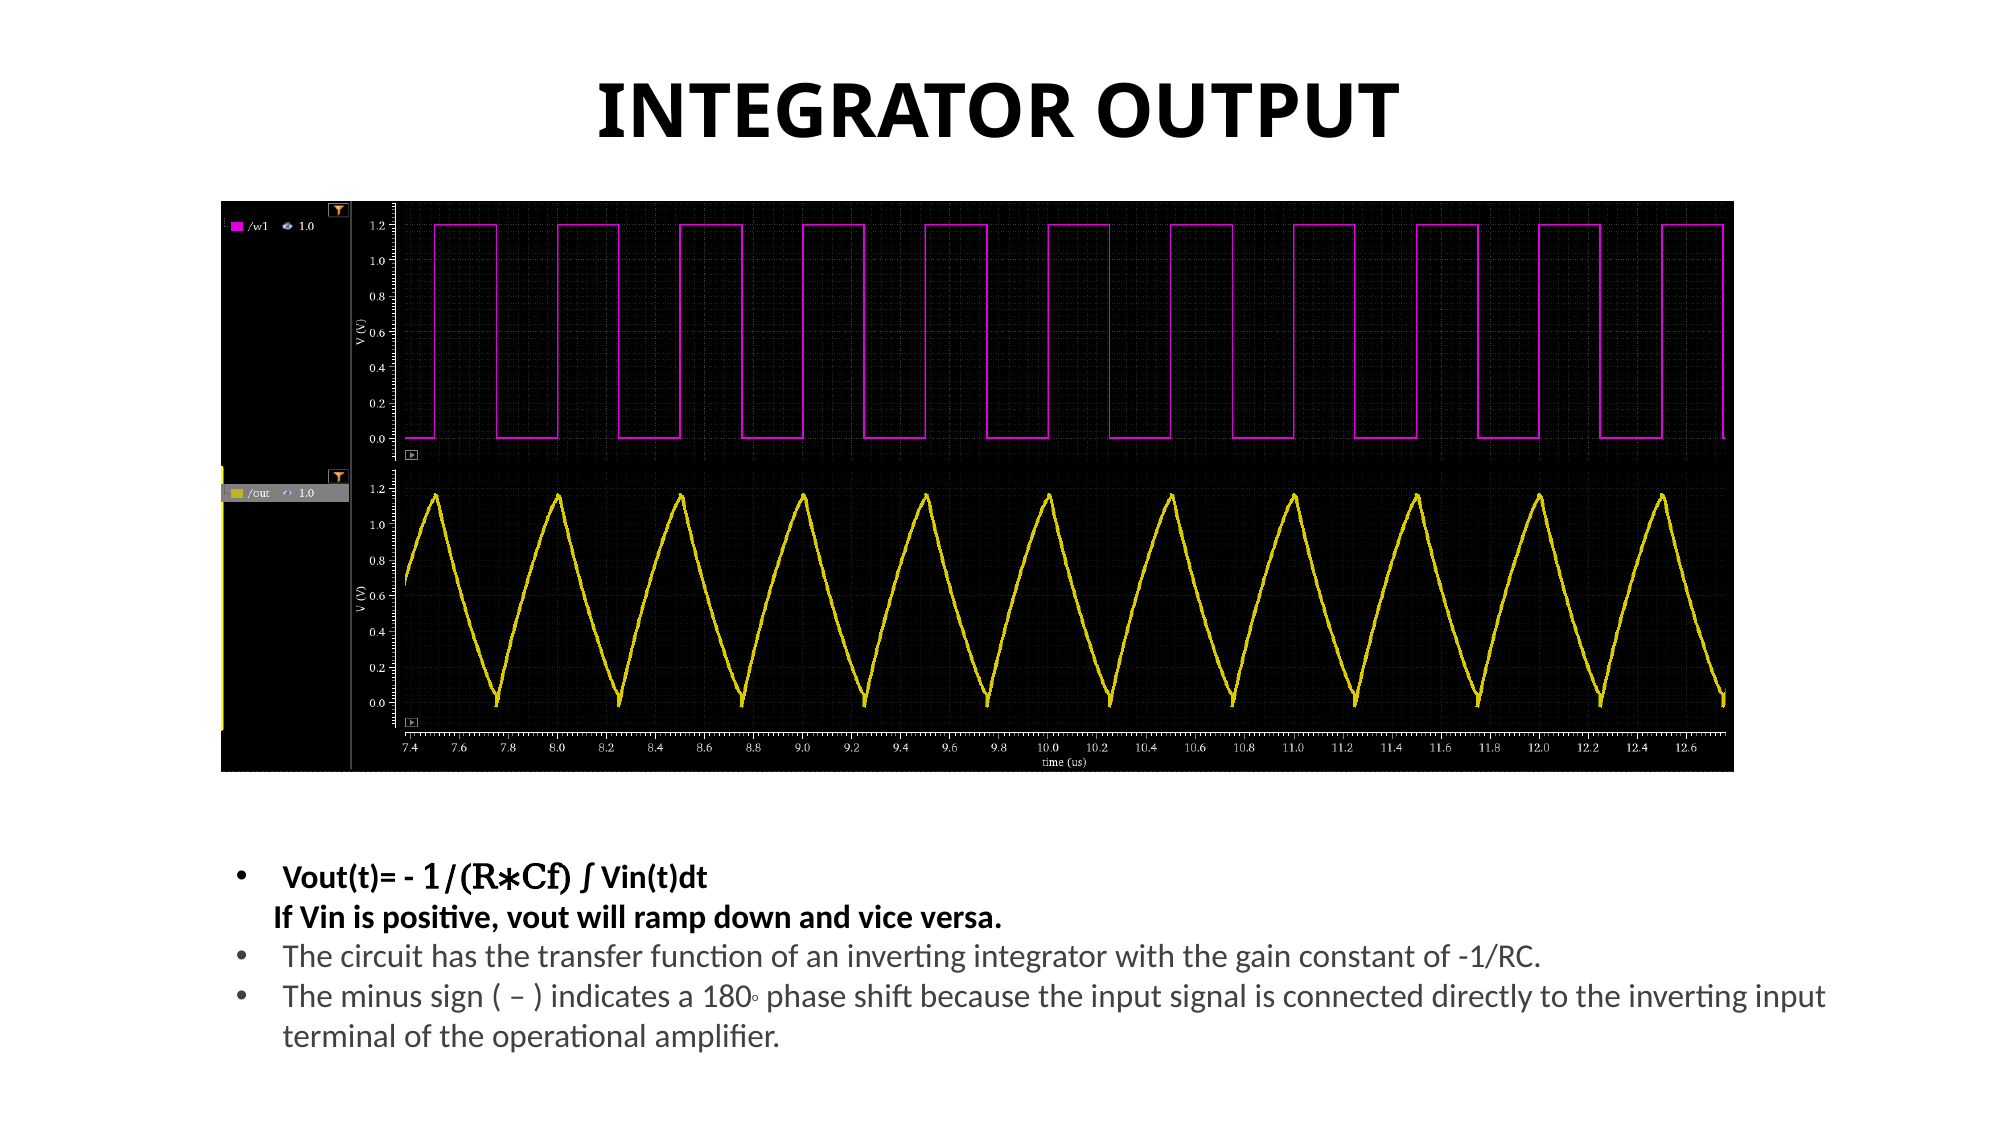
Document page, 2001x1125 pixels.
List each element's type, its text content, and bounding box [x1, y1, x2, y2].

title INTEGRATOR OUTPUT [137, 59, 1863, 167]
text_box Vout(t)= - 1/(R∗Cf) ∫ Vin(t)dt If Vin is positive, vout will ramp down and vice versa. The circuit has the transfer function of an inverting integrator with the gain constant of -1/RC. The minus sign ( – ) indicates a 180o phase shift because the input signal is connected directly to the inverting input terminal of the operational amplifier. [220, 847, 1916, 1125]
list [221, 201, 1734, 772]
